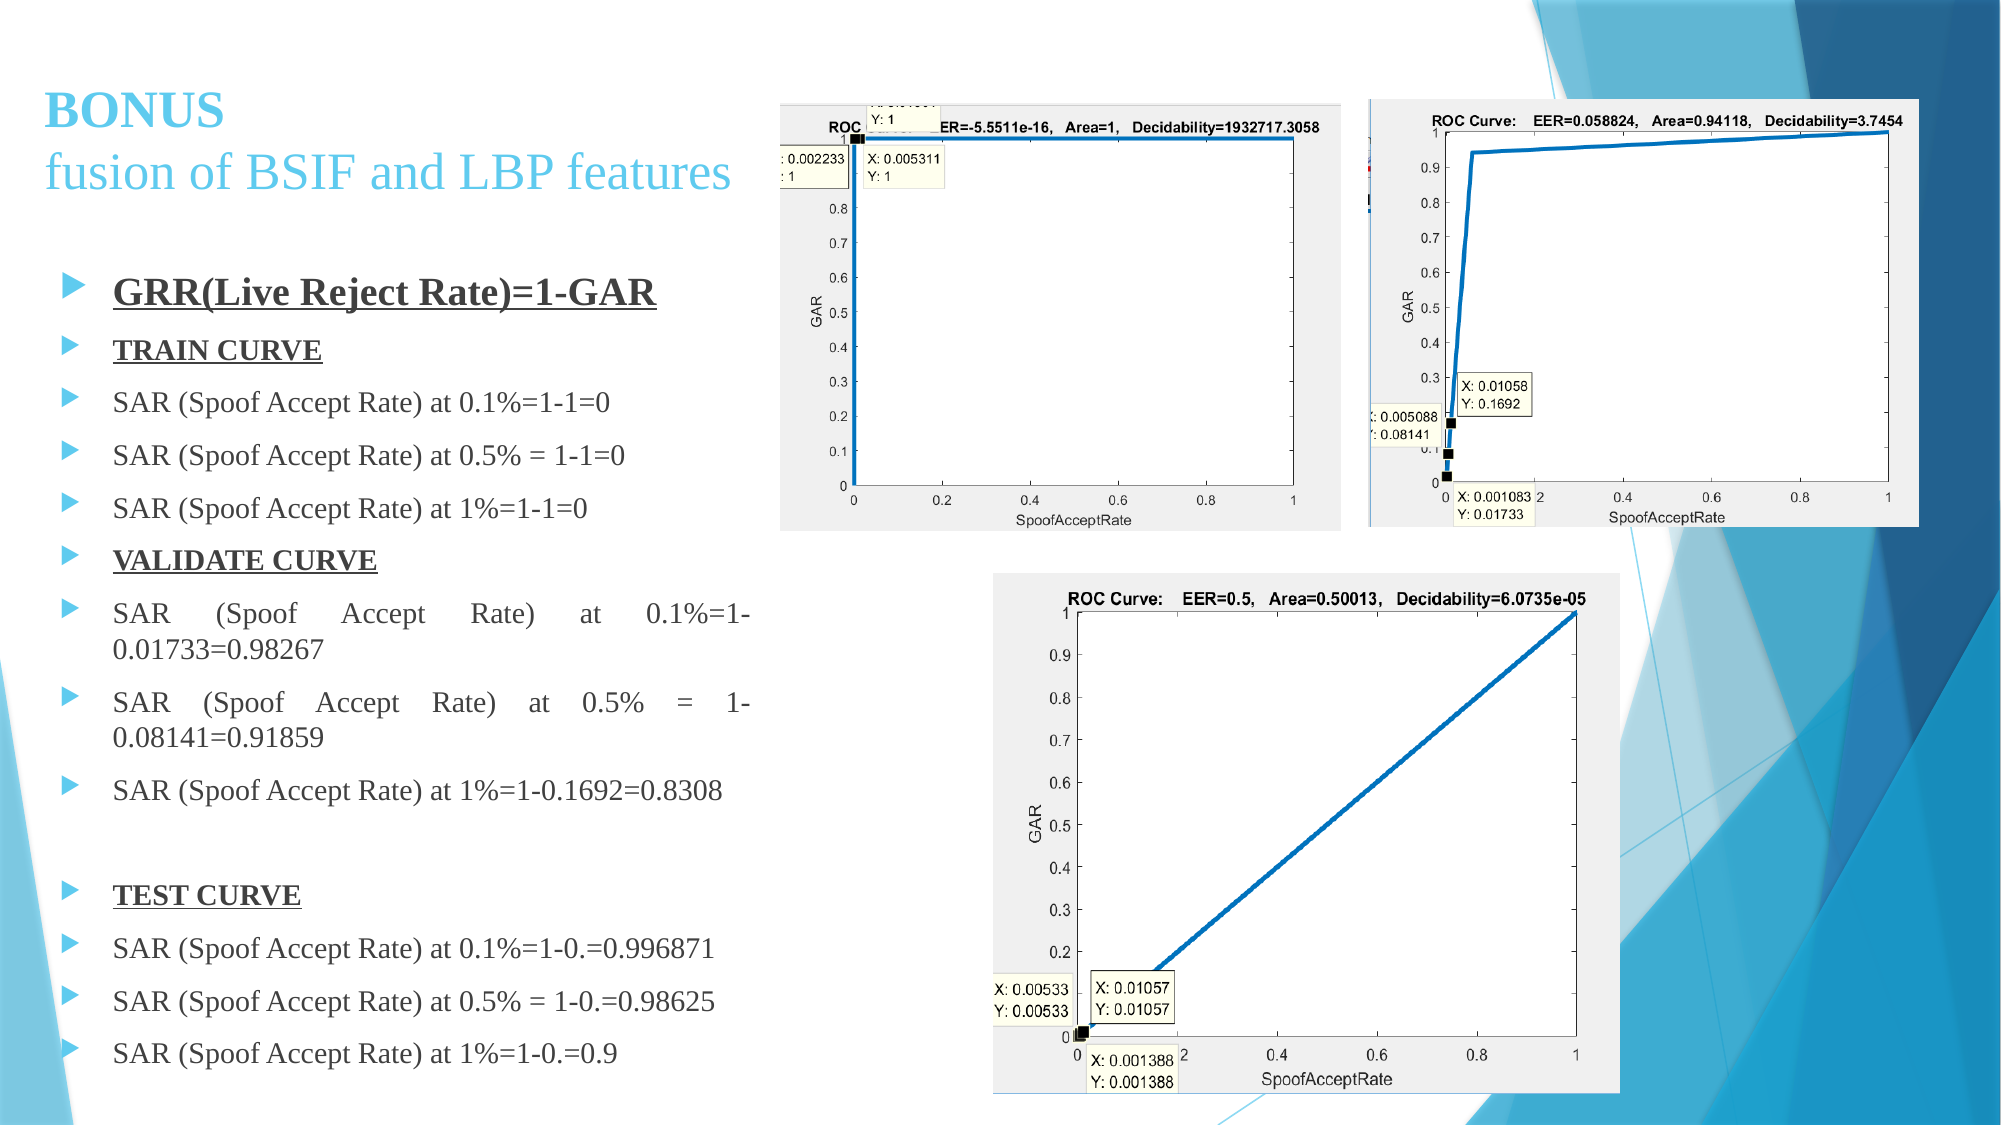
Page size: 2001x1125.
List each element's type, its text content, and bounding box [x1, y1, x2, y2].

picture [779, 102, 1341, 531]
list GRR(Live Reject Rate)=1-GAR TRAIN CURVE SAR (Spoof Accept Rate) at 0.1%=1-1=0 SAR (Spoof Accept Rate) at 0.5% = 1-1=0 SAR (Spoof Accept Rate) at 1%=1-1=0 VALIDATE CURVE SAR (Spoof Accept Rate) at 0.1%=1-0.01733=0.98267 SAR (Spoof Accept Rate) at 0.5% = 1-0.08141=0.91859 SAR (Spoof Accept Rate) at 1%=1-0.1692=0.8308 TEST CURVE SAR (Spoof Accept Rate) at 0.1%=1-0.=0.996871 SAR (Spoof Accept Rate) at 0.5% = 1-0.=0.98625 SAR (Spoof Accept Rate) at 1%=1-0.=0.9 [44, 258, 767, 1094]
picture [992, 572, 1621, 1094]
title BONUS fusion of BSIF and LBP features [29, 35, 753, 240]
picture [1367, 99, 1920, 528]
